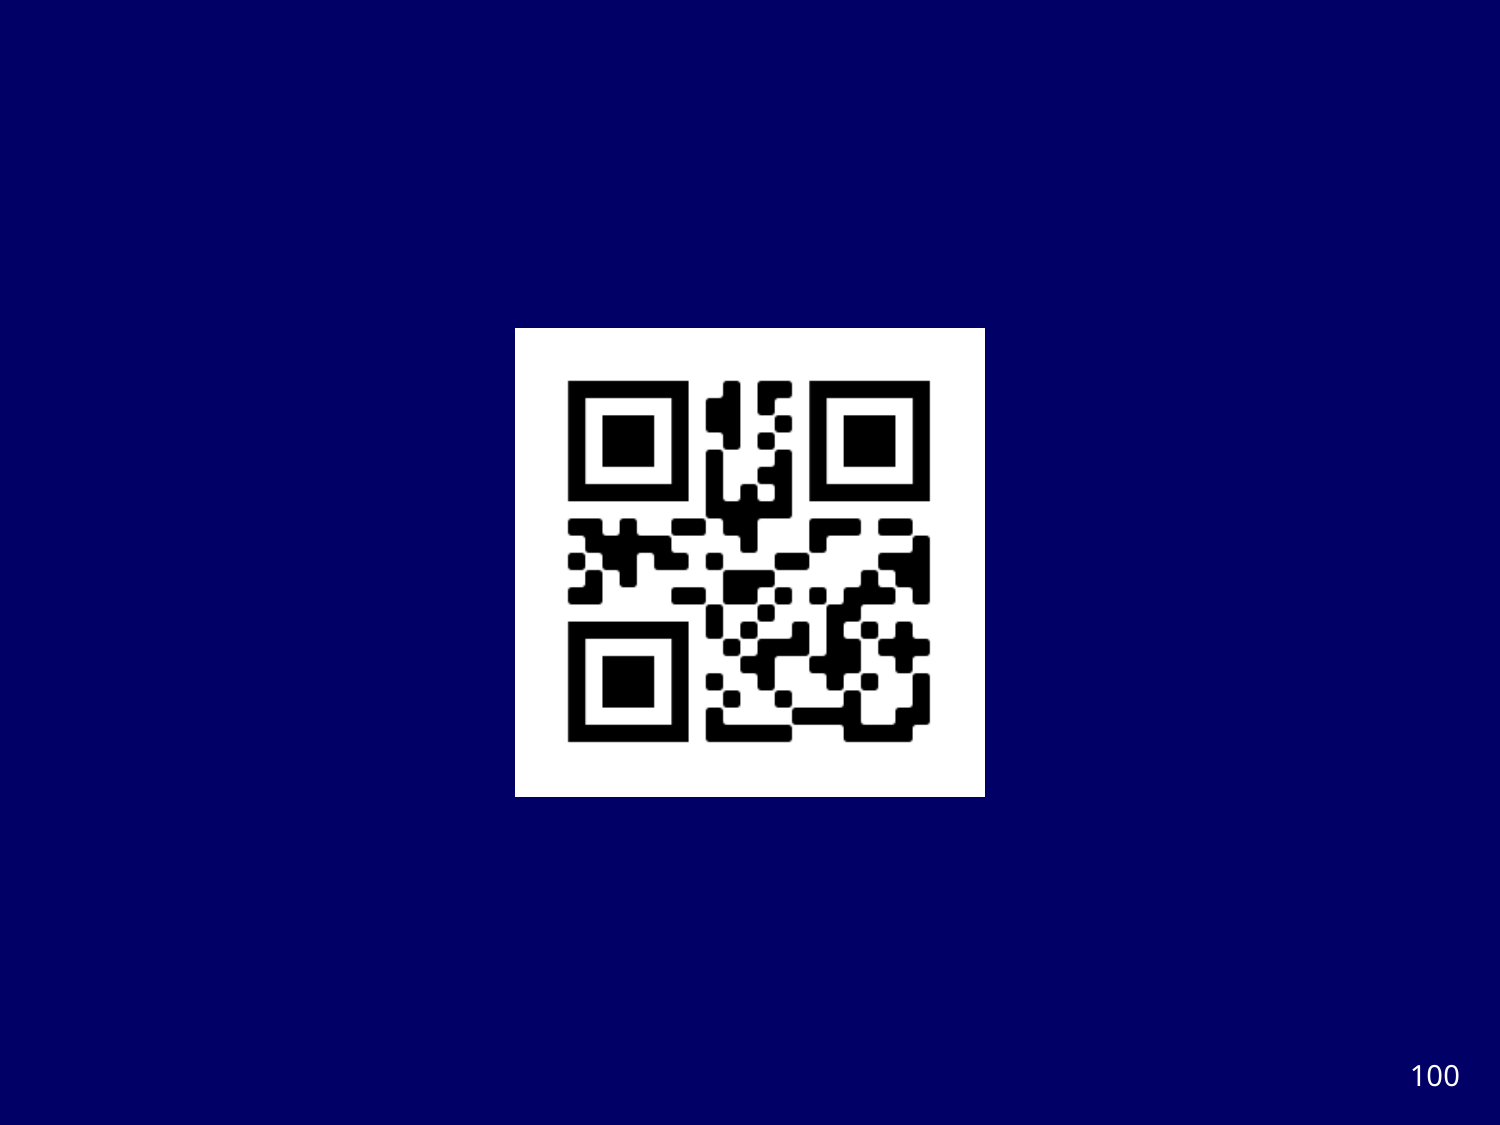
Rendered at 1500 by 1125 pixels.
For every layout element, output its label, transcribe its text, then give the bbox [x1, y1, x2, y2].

picture [515, 327, 985, 798]
slide_number 99 [1374, 1050, 1475, 1100]
